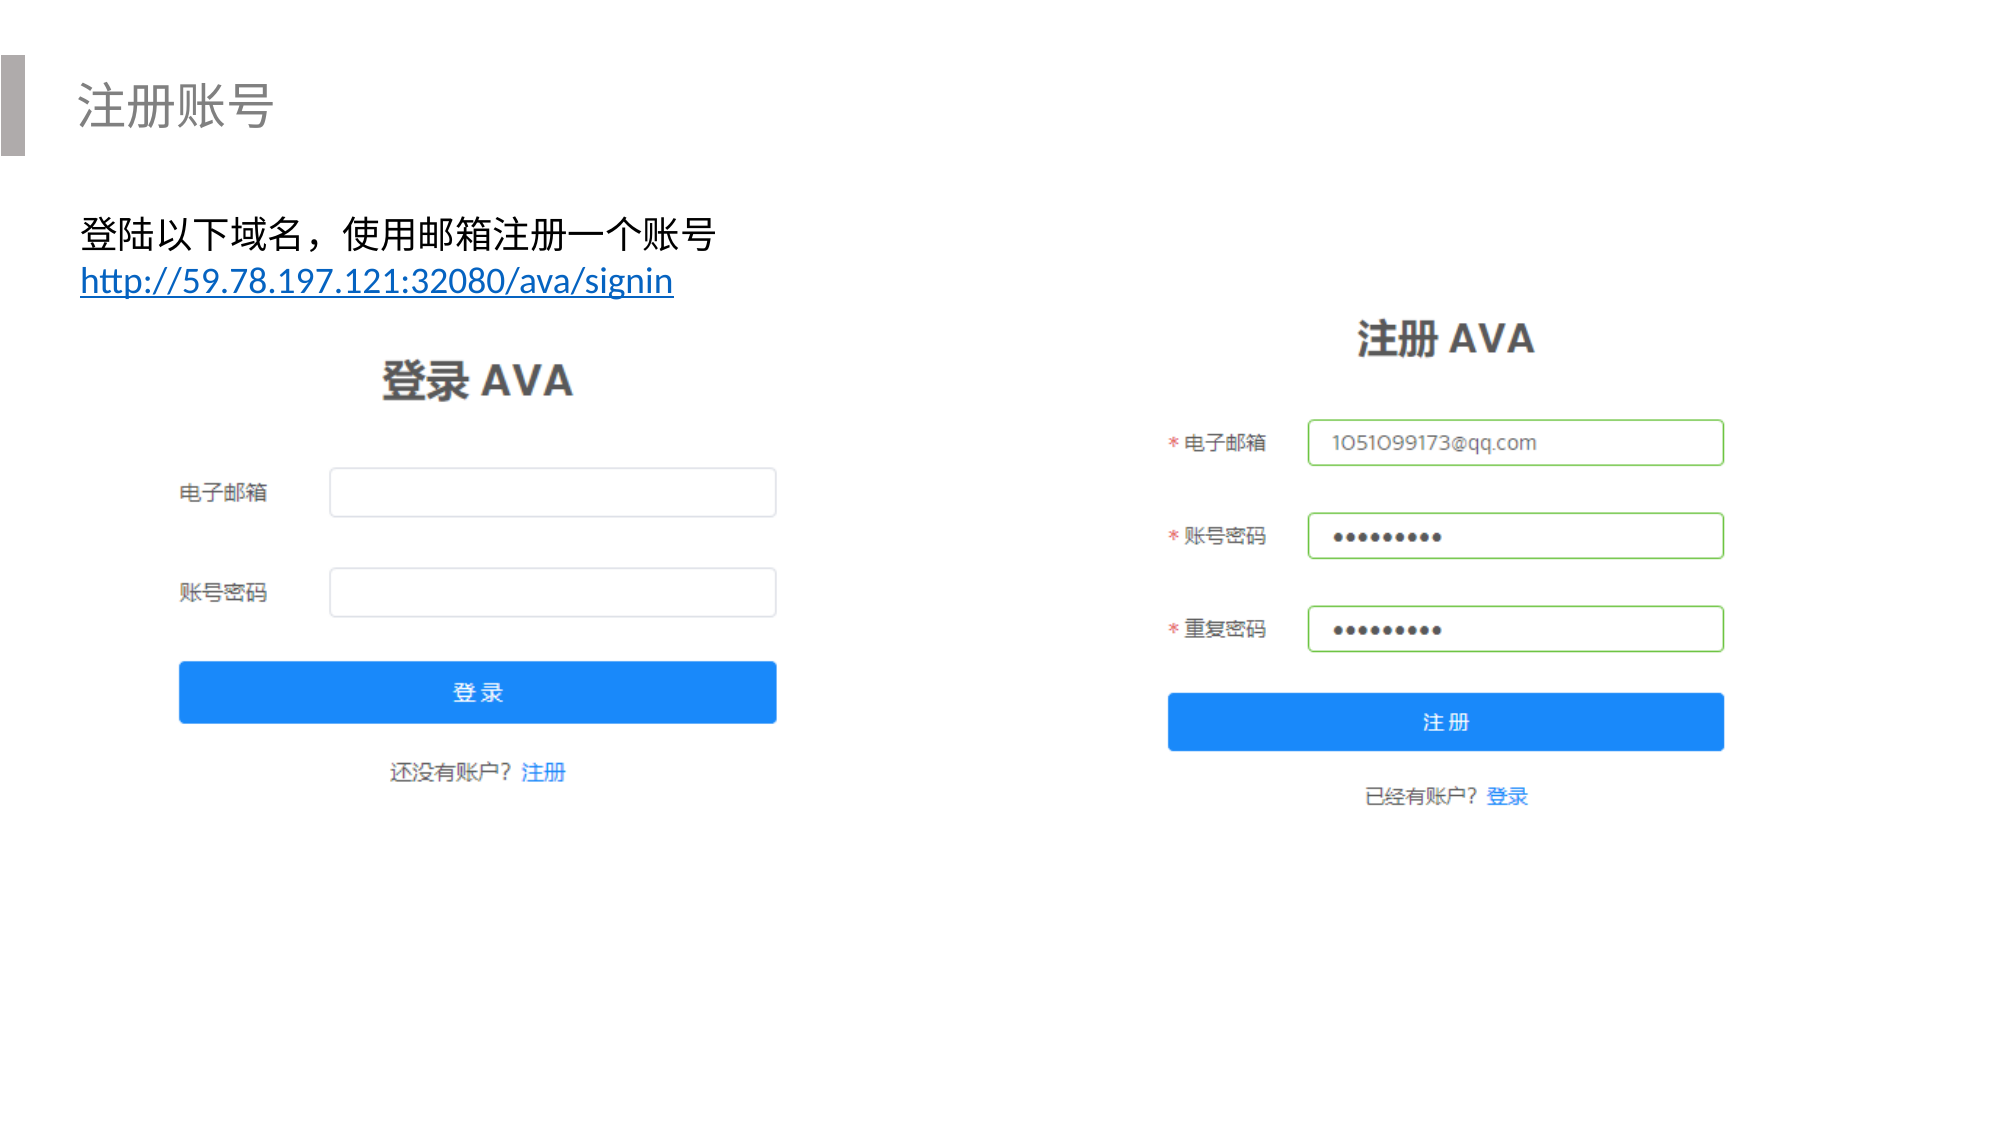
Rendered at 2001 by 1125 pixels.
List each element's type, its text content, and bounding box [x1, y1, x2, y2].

text_box [0, 53, 27, 158]
text_box 登陆以下域名，使用邮箱注册一个账号 http://59.78.197.121:32080/ava/signin [65, 203, 733, 301]
picture [1030, 293, 1902, 875]
picture [12, 301, 949, 885]
text_box 注册账号 [62, 67, 493, 143]
